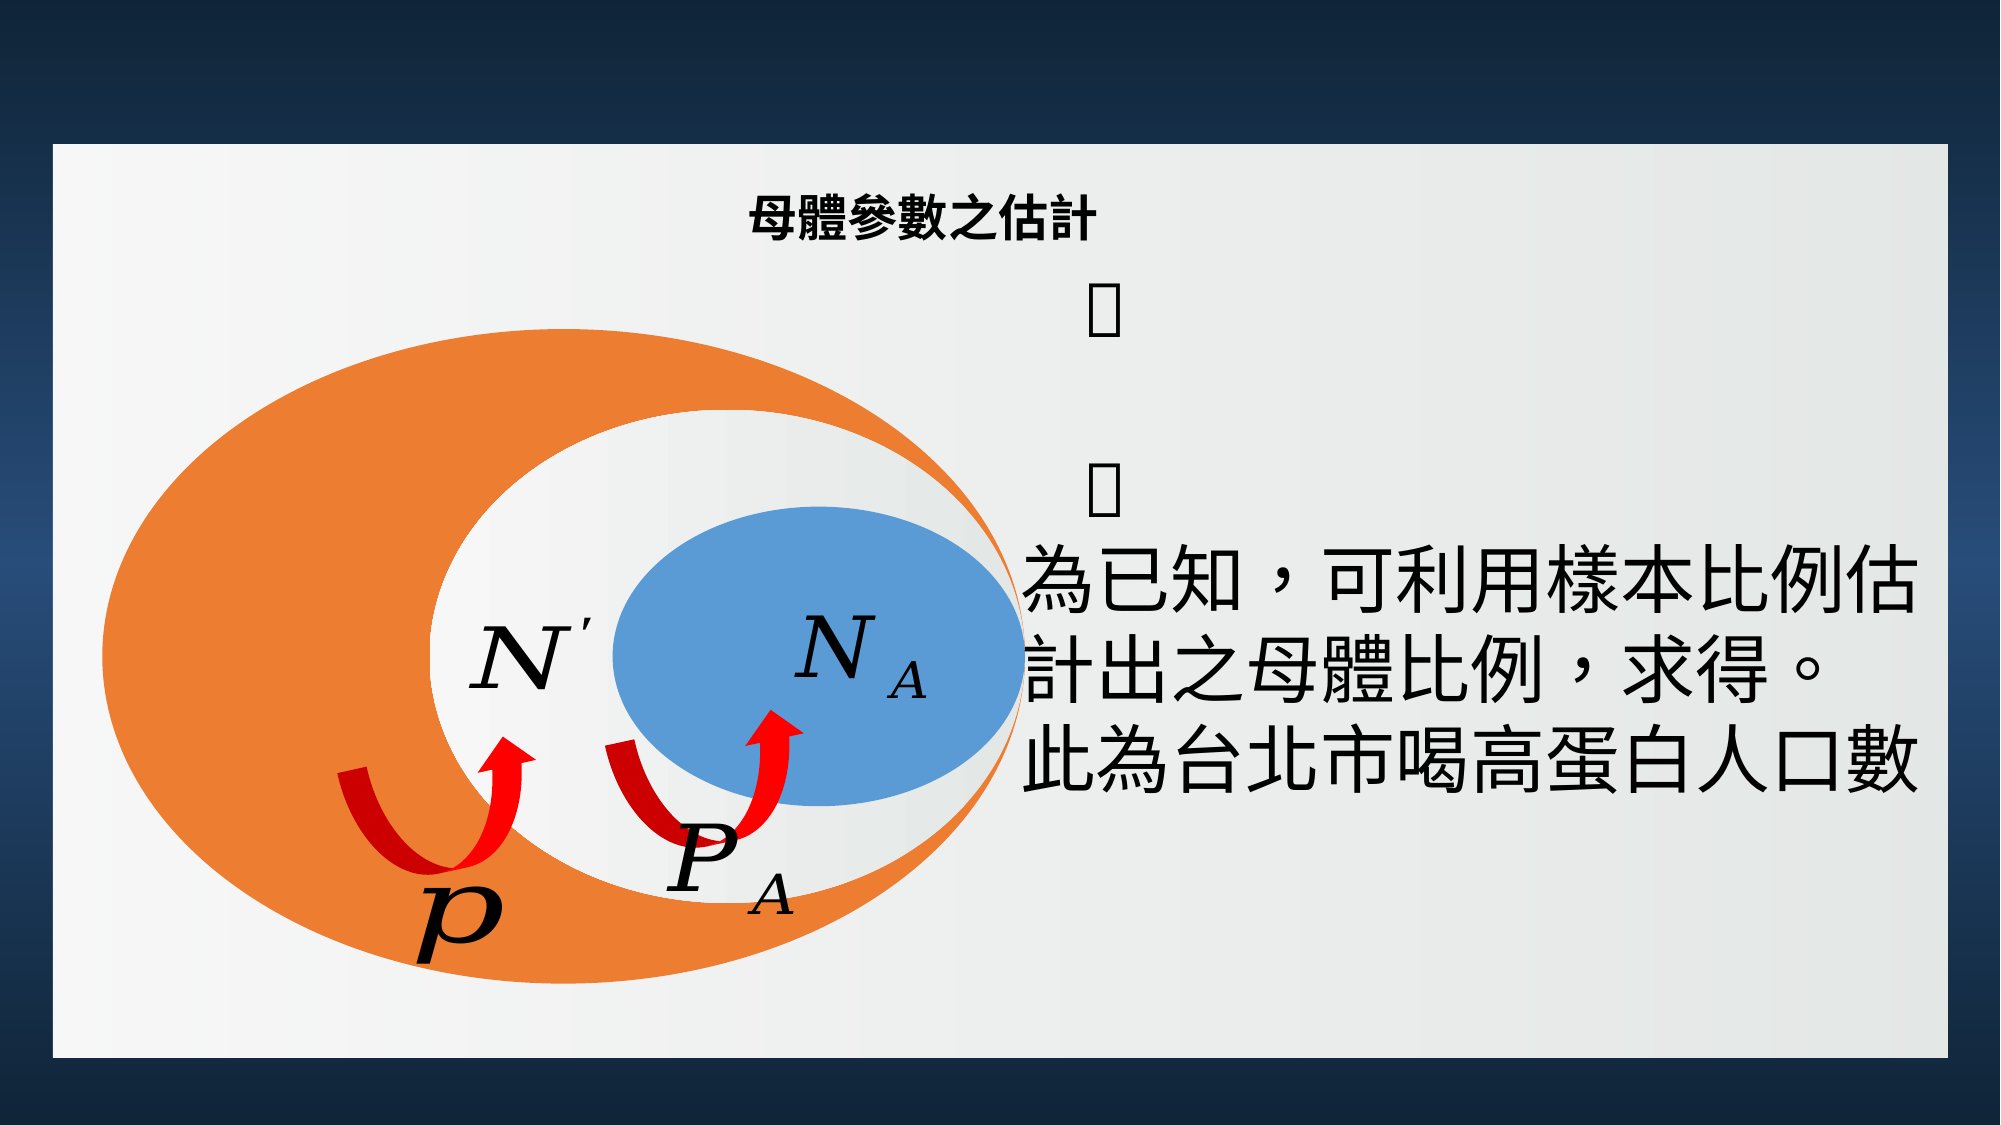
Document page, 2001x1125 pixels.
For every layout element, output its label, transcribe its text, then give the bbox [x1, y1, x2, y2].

text_box [337, 736, 537, 875]
text_box N [102, 329, 1020, 984]
text_box [52, 144, 1948, 1058]
text_box 母體參數之估計 [733, 178, 1210, 254]
text_box [734, 709, 804, 840]
text_box [696, 835, 726, 848]
text_box [612, 506, 1025, 807]
text_box [429, 409, 1025, 904]
